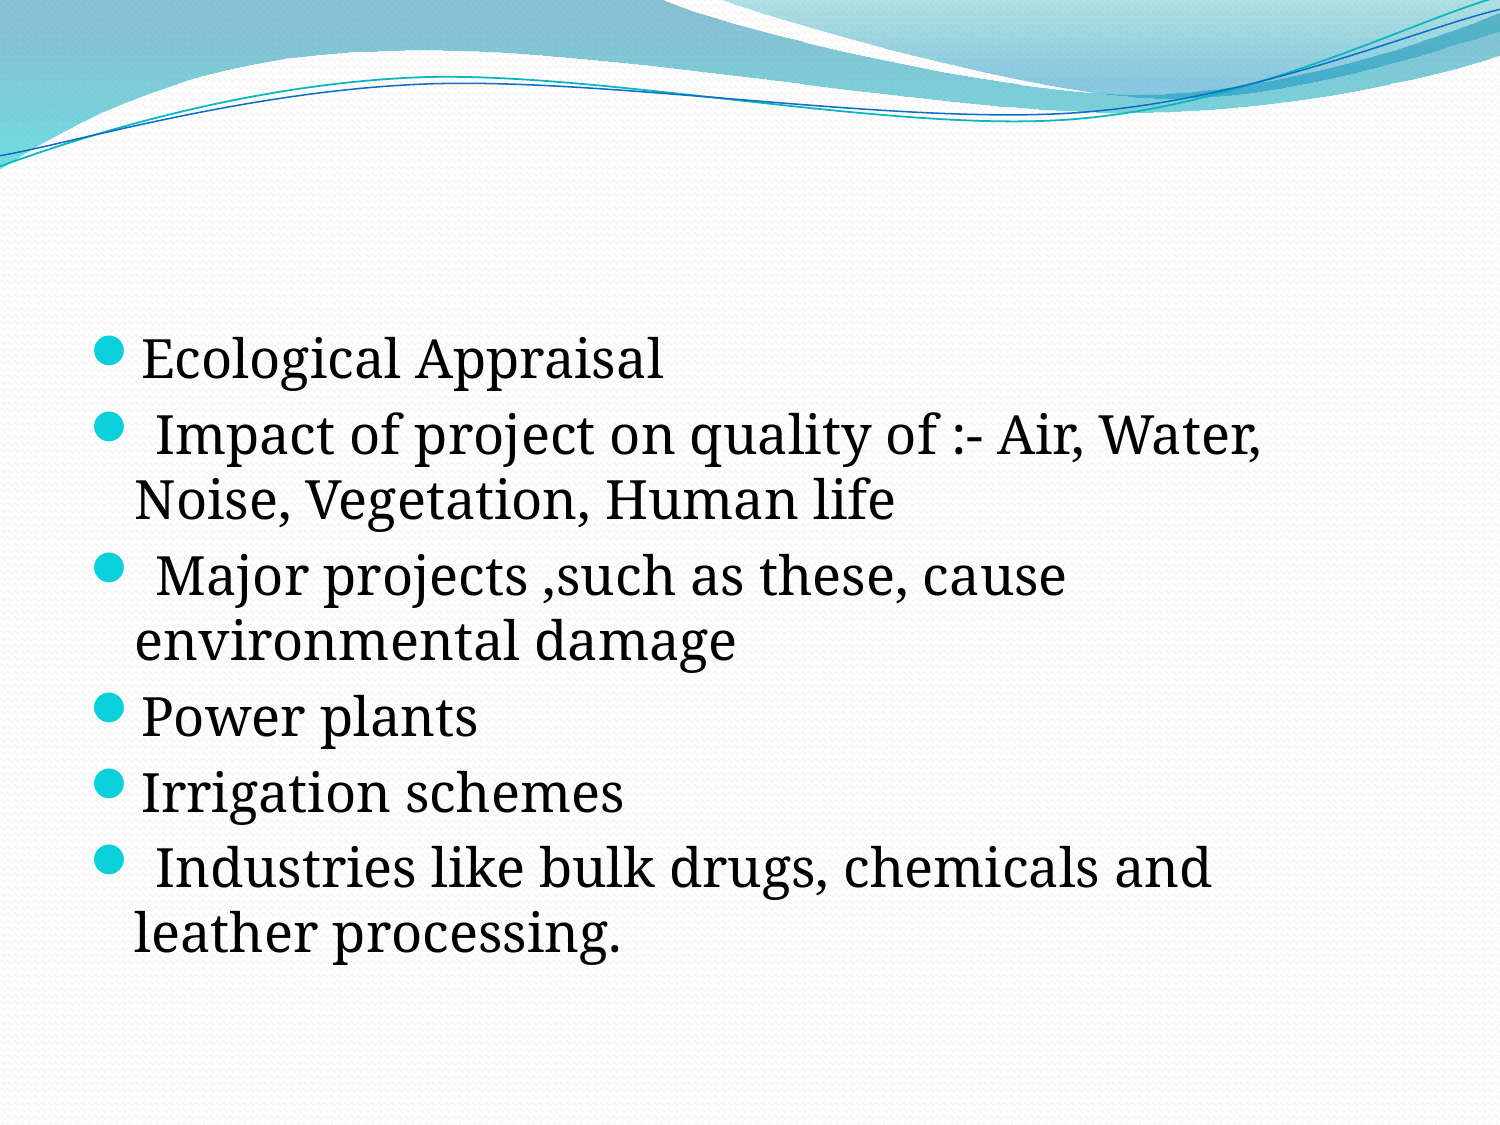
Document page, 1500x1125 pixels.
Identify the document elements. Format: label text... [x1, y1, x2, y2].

list Ecological Appraisal Impact of project on quality of :- Air, Water, Noise, Vegetation, Human life Major projects ,such as these, cause environmental damage Power plants Irrigation schemes Industries like bulk drugs, chemicals and leather processing. [75, 317, 1425, 1038]
